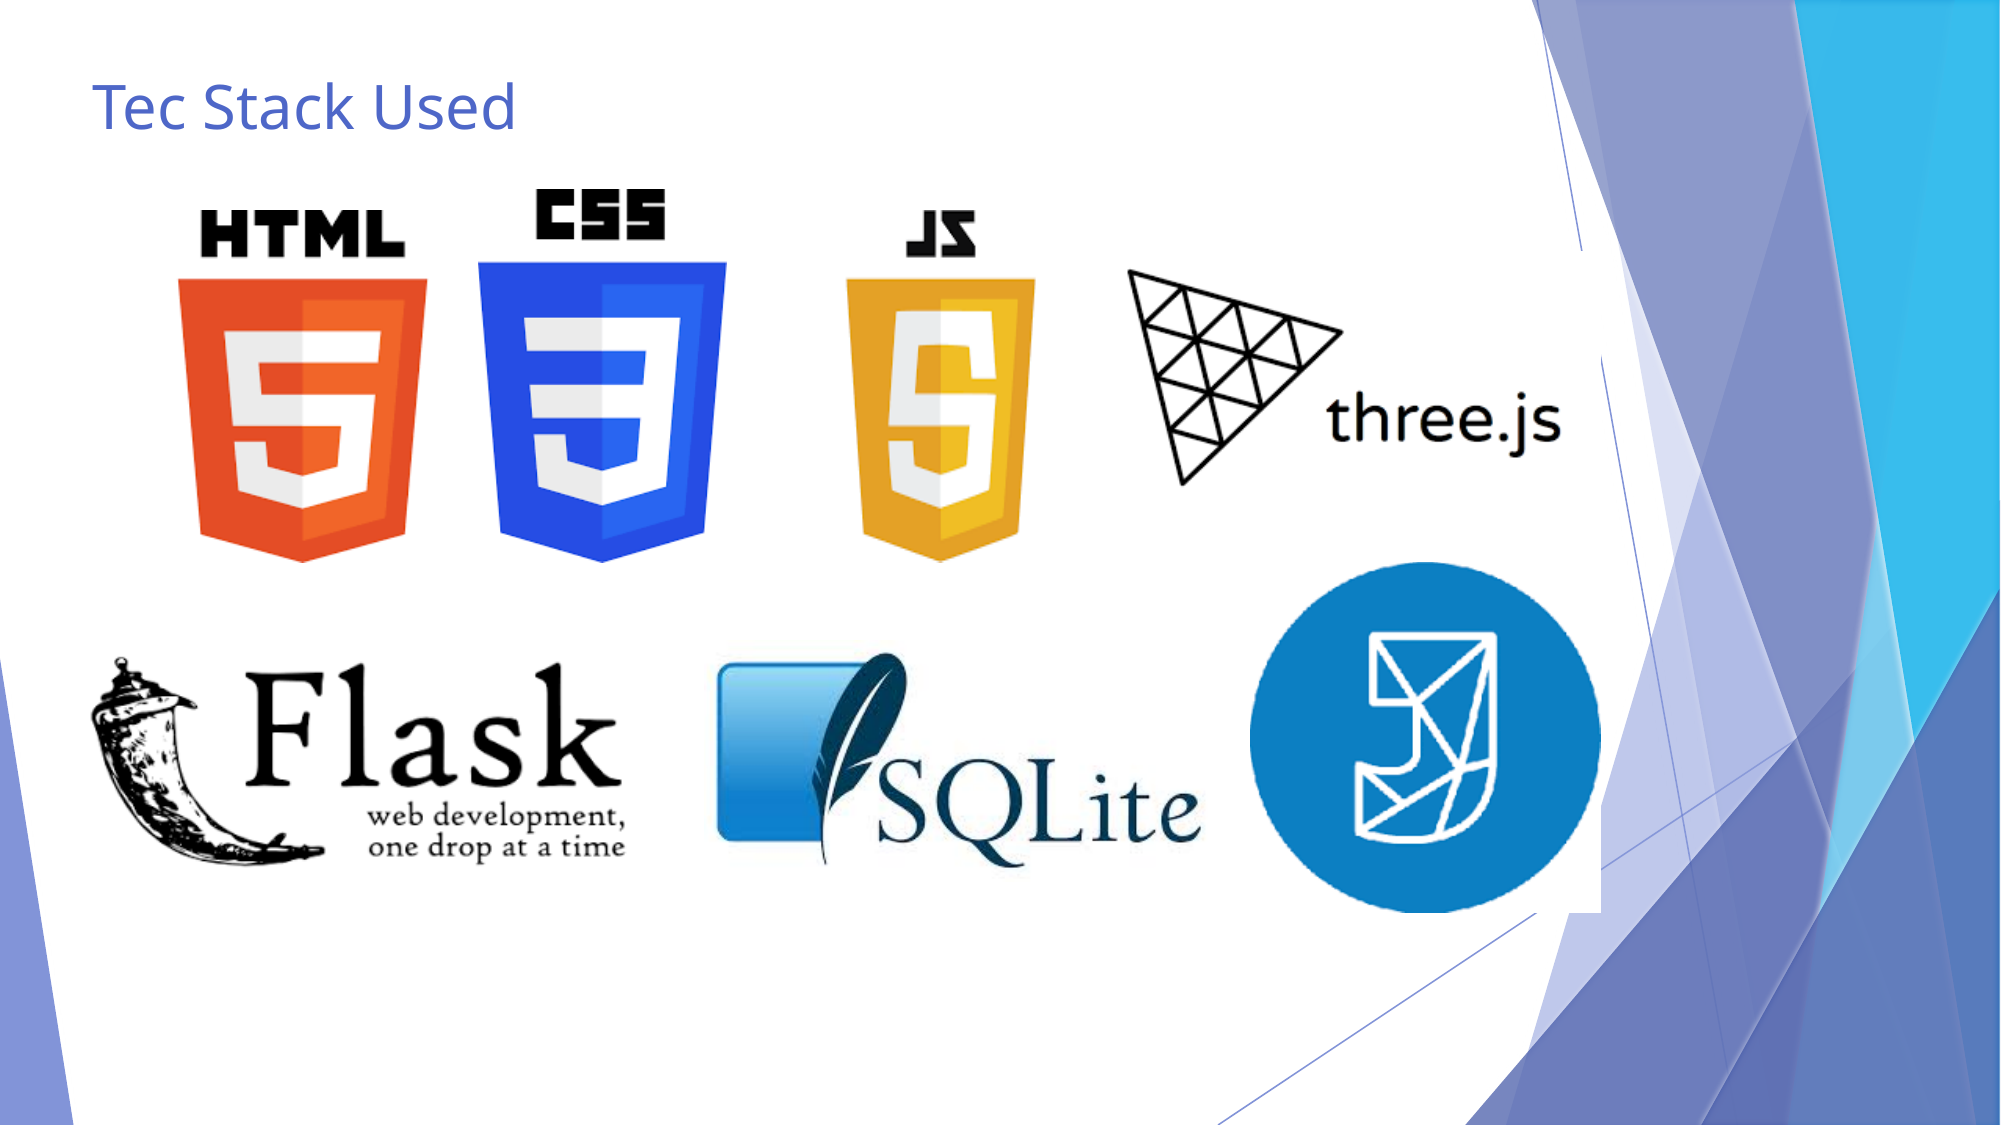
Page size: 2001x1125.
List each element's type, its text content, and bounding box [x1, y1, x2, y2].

picture [1249, 561, 1601, 913]
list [478, 188, 728, 563]
picture [126, 210, 473, 563]
picture [77, 651, 640, 871]
picture [704, 640, 1215, 882]
picture [726, 210, 1601, 563]
title Tec Stack Used [77, 60, 1488, 150]
